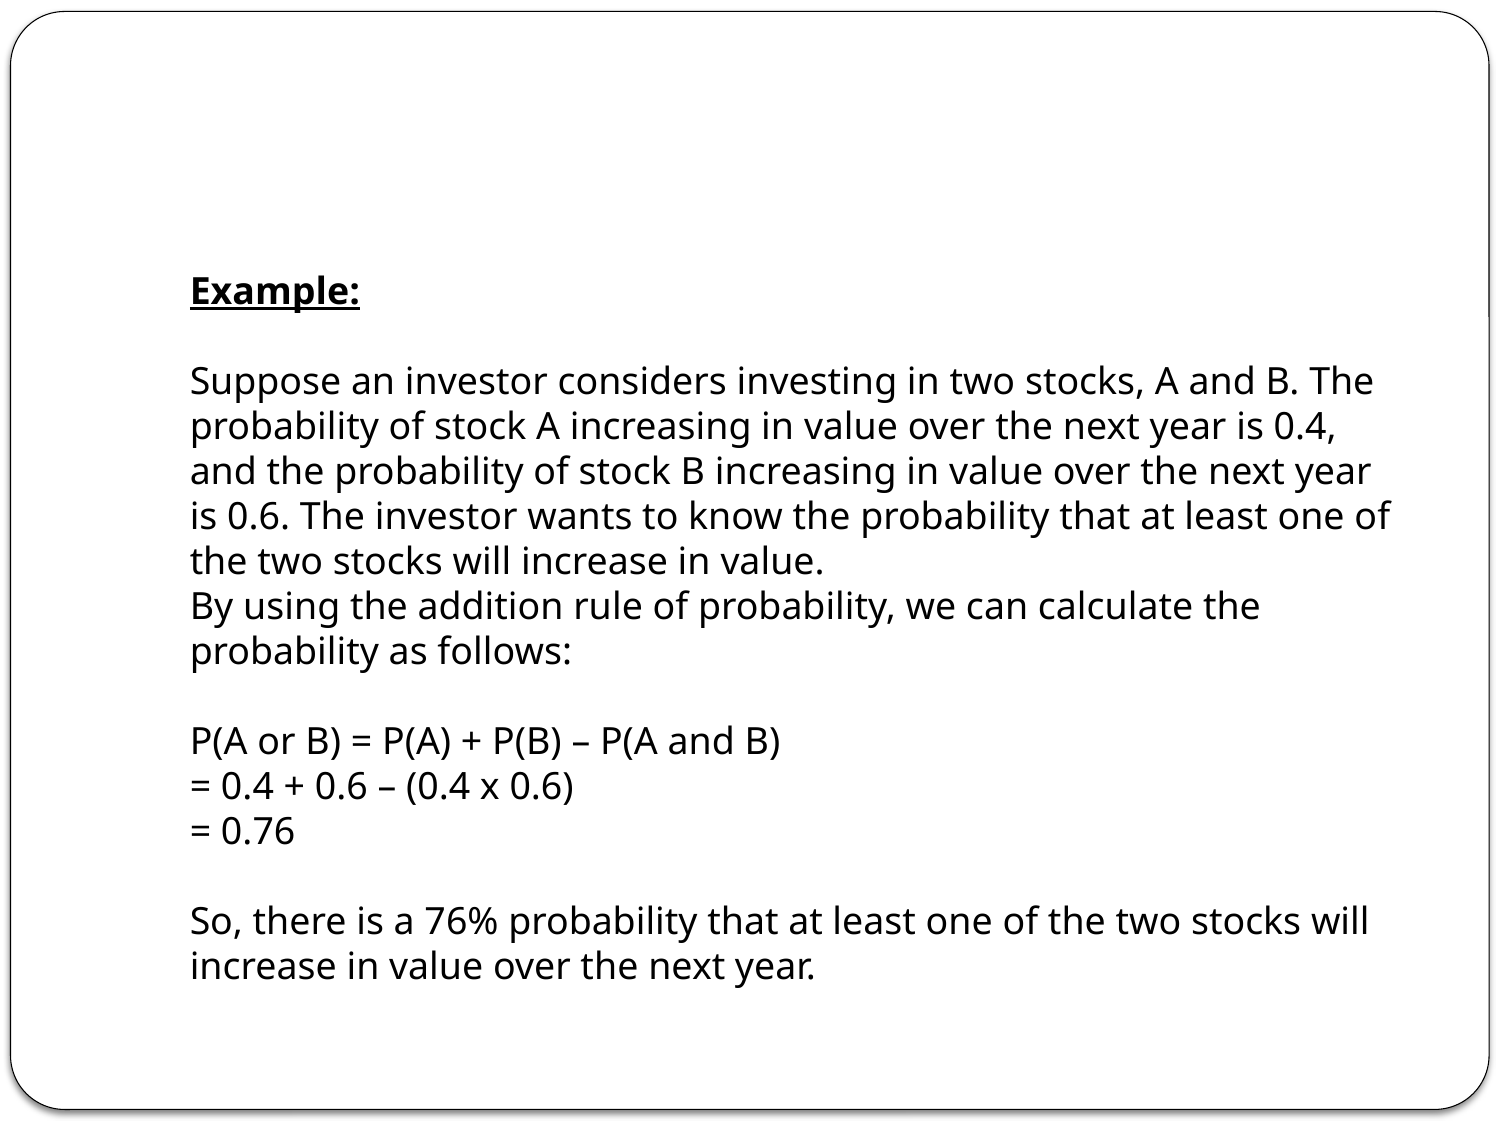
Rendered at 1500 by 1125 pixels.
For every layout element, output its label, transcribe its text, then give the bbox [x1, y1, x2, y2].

text_box Example: Suppose an investor considers investing in two stocks, A and B. The probability of stock A increasing in value over the next year is 0.4, and the probability of stock B increasing in value over the next year is 0.6. The investor wants to know the probability that at least one of the two stocks will increase in value. By using the addition rule of probability, we can calculate the probability as follows: P(A or B) = P(A) + P(B) – P(A and B) = 0.4 + 0.6 – (0.4 x 0.6) = 0.76 So, there is a 76% probability that at least one of the two stocks will increase in value over the next year. [174, 259, 1413, 995]
